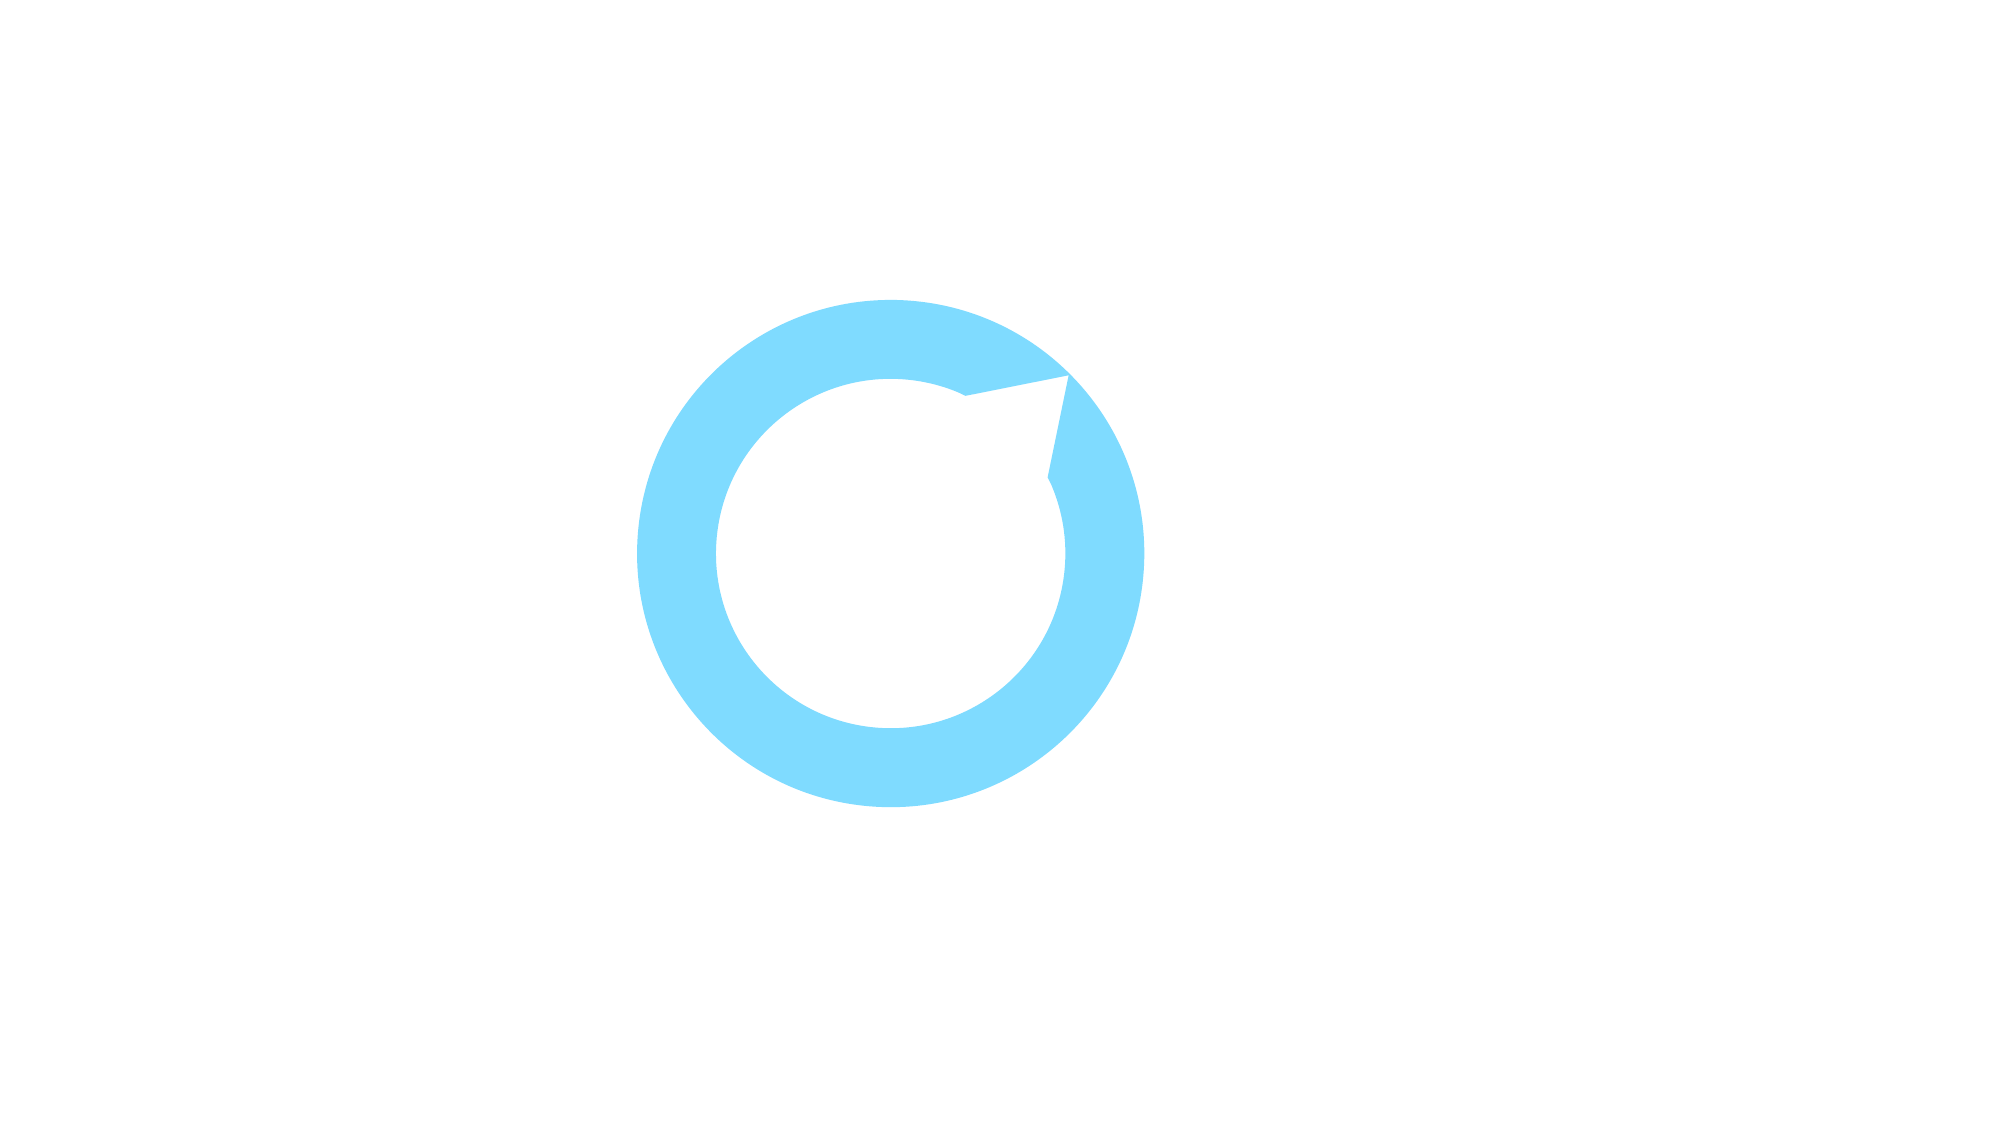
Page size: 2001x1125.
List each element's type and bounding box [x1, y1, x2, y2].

text_box [636, 298, 1146, 809]
